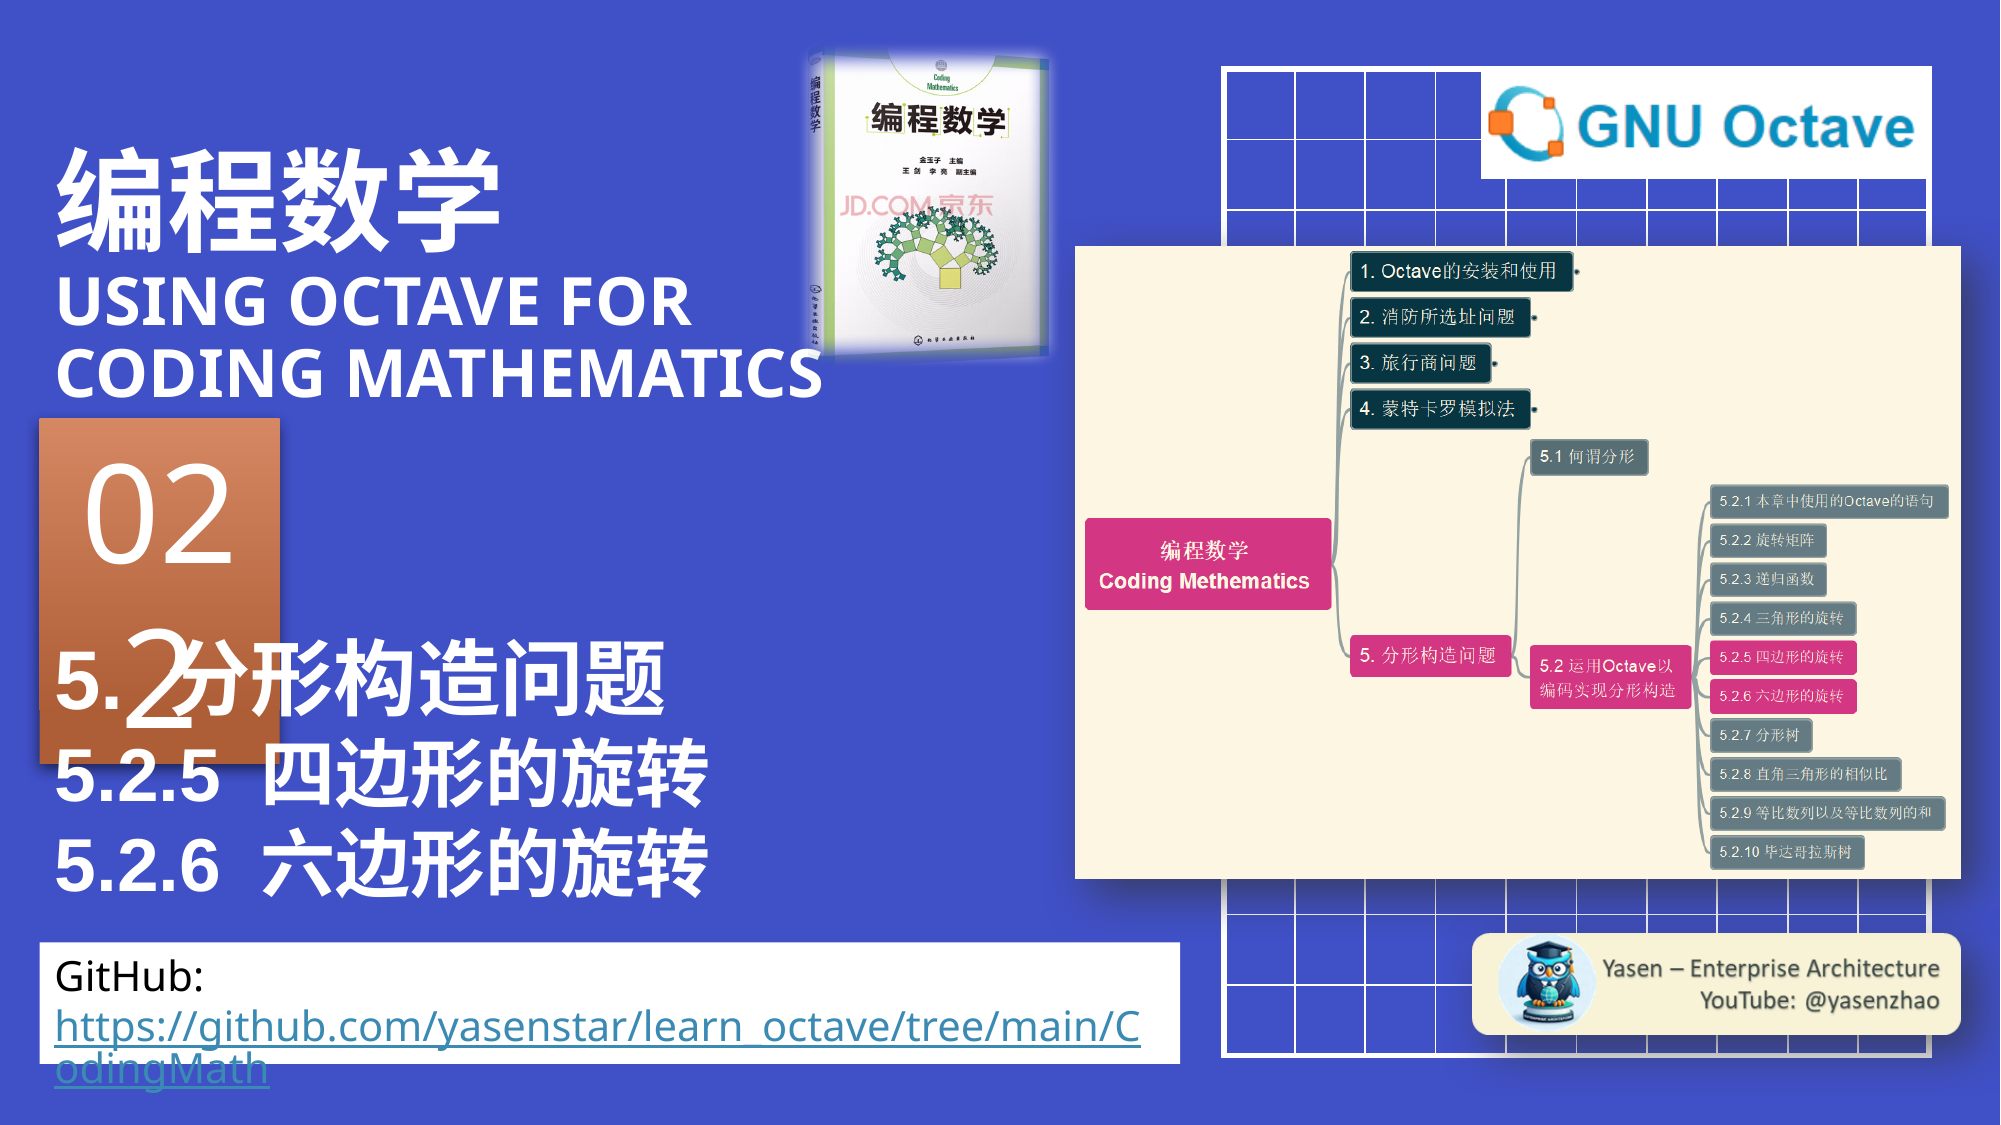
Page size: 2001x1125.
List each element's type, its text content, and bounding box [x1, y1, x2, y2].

picture [795, 39, 1063, 370]
text_box 5. 分形构造问题 5.2.5 四边形的旋转 5.2.6 六边形的旋转 [39, 622, 968, 911]
text_box 022 [39, 418, 280, 622]
picture [1480, 68, 1927, 180]
text_box GitHub: https://github.com/yasenstar/learn_octave/tree/main/CodingMath [39, 942, 1181, 1064]
title 编程数学 Using Octave for Coding Mathematics [39, 55, 885, 420]
picture [1471, 932, 1961, 1036]
picture [1074, 246, 1961, 879]
